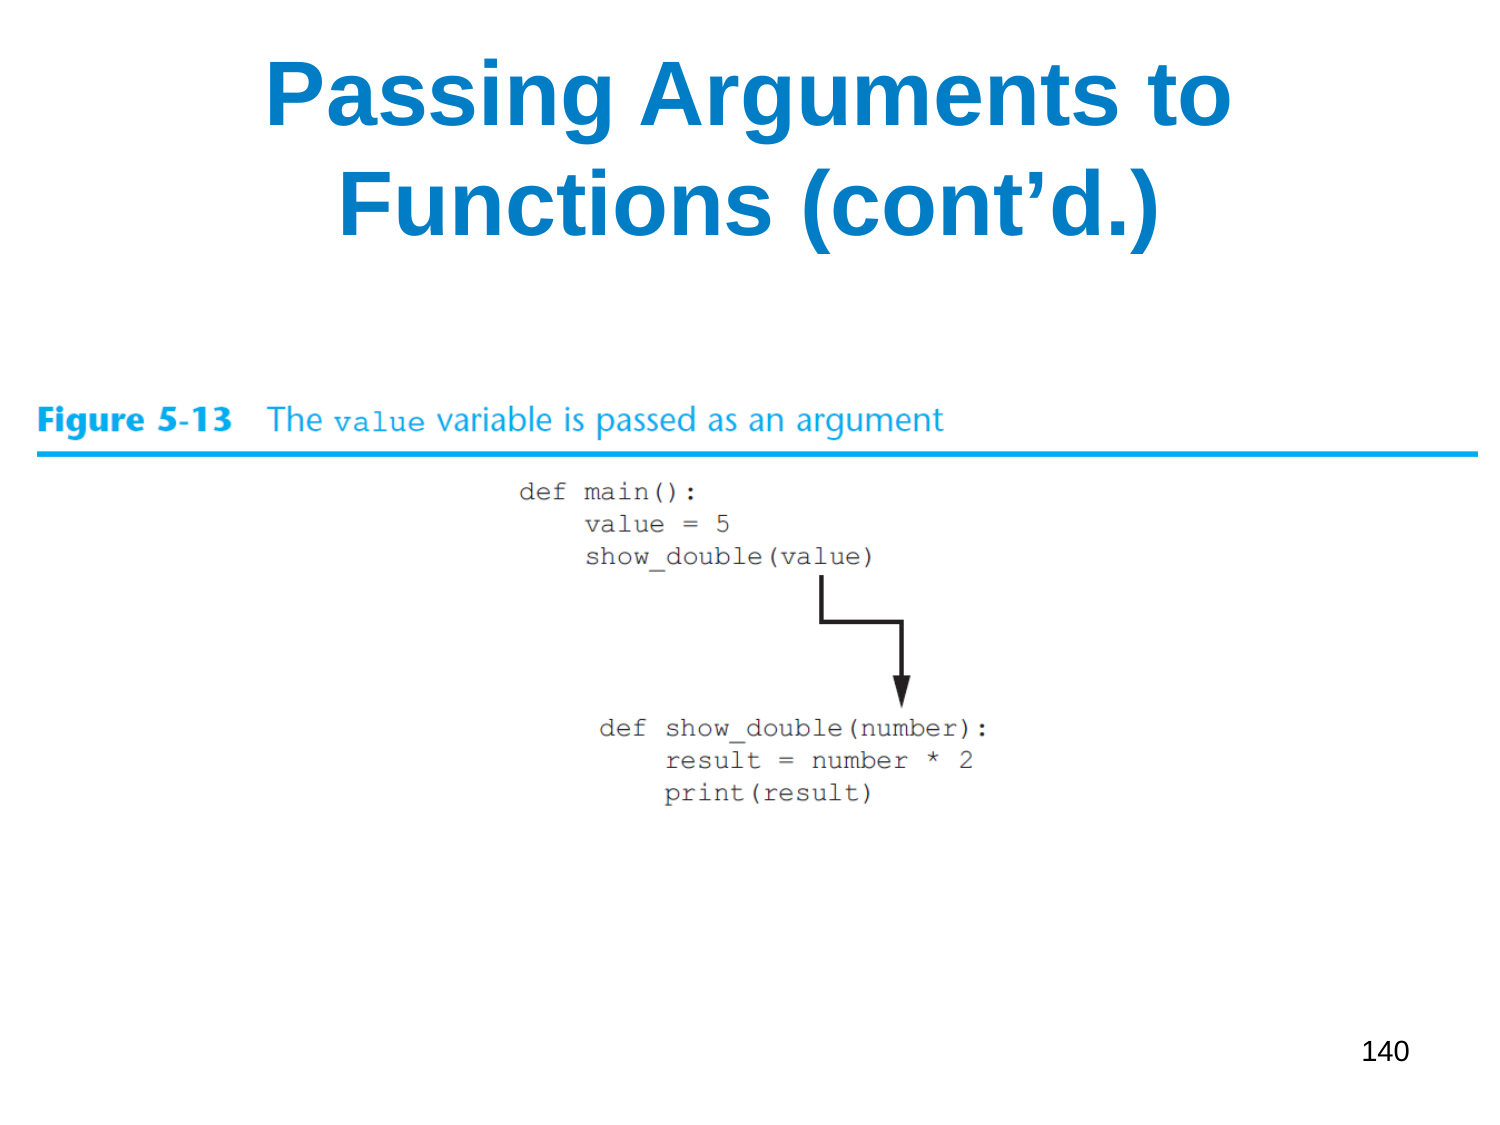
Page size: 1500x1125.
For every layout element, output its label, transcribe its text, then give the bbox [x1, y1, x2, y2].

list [37, 399, 1479, 808]
slide_number 140 [1074, 1024, 1426, 1103]
title Passing Arguments to Functions (cont’d.) [75, 50, 1425, 238]
